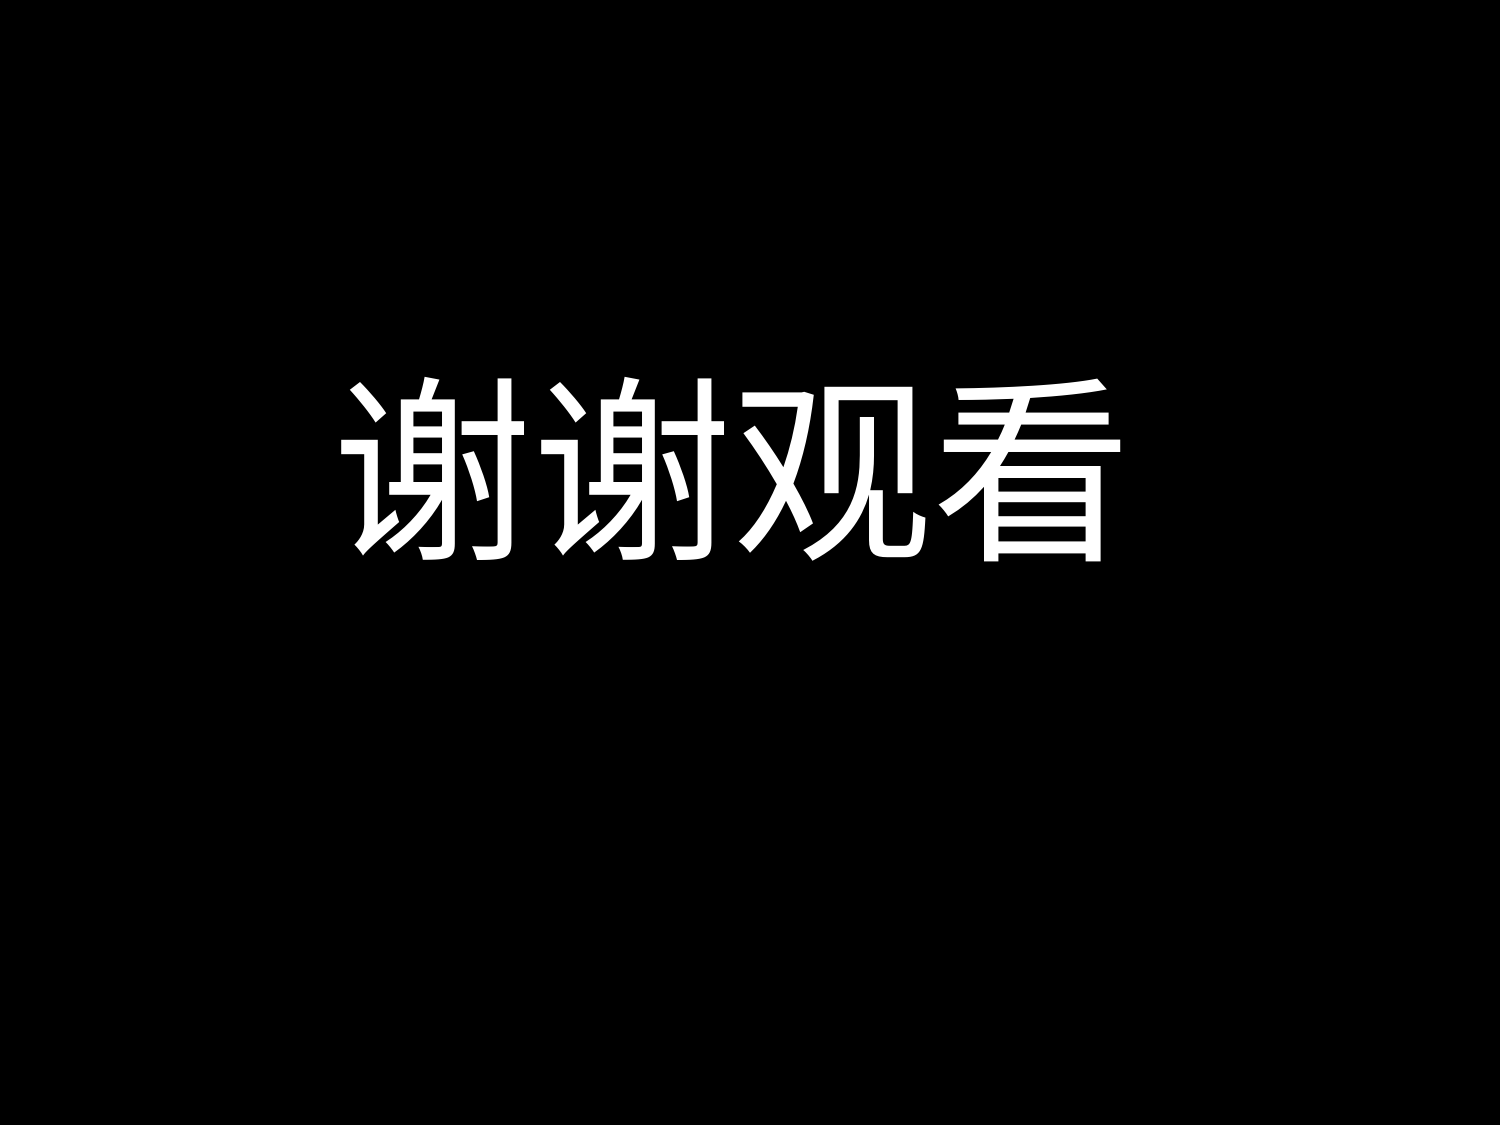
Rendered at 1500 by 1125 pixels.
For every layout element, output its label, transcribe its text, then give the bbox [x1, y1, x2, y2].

text_box 谢谢观看 [317, 338, 1192, 593]
